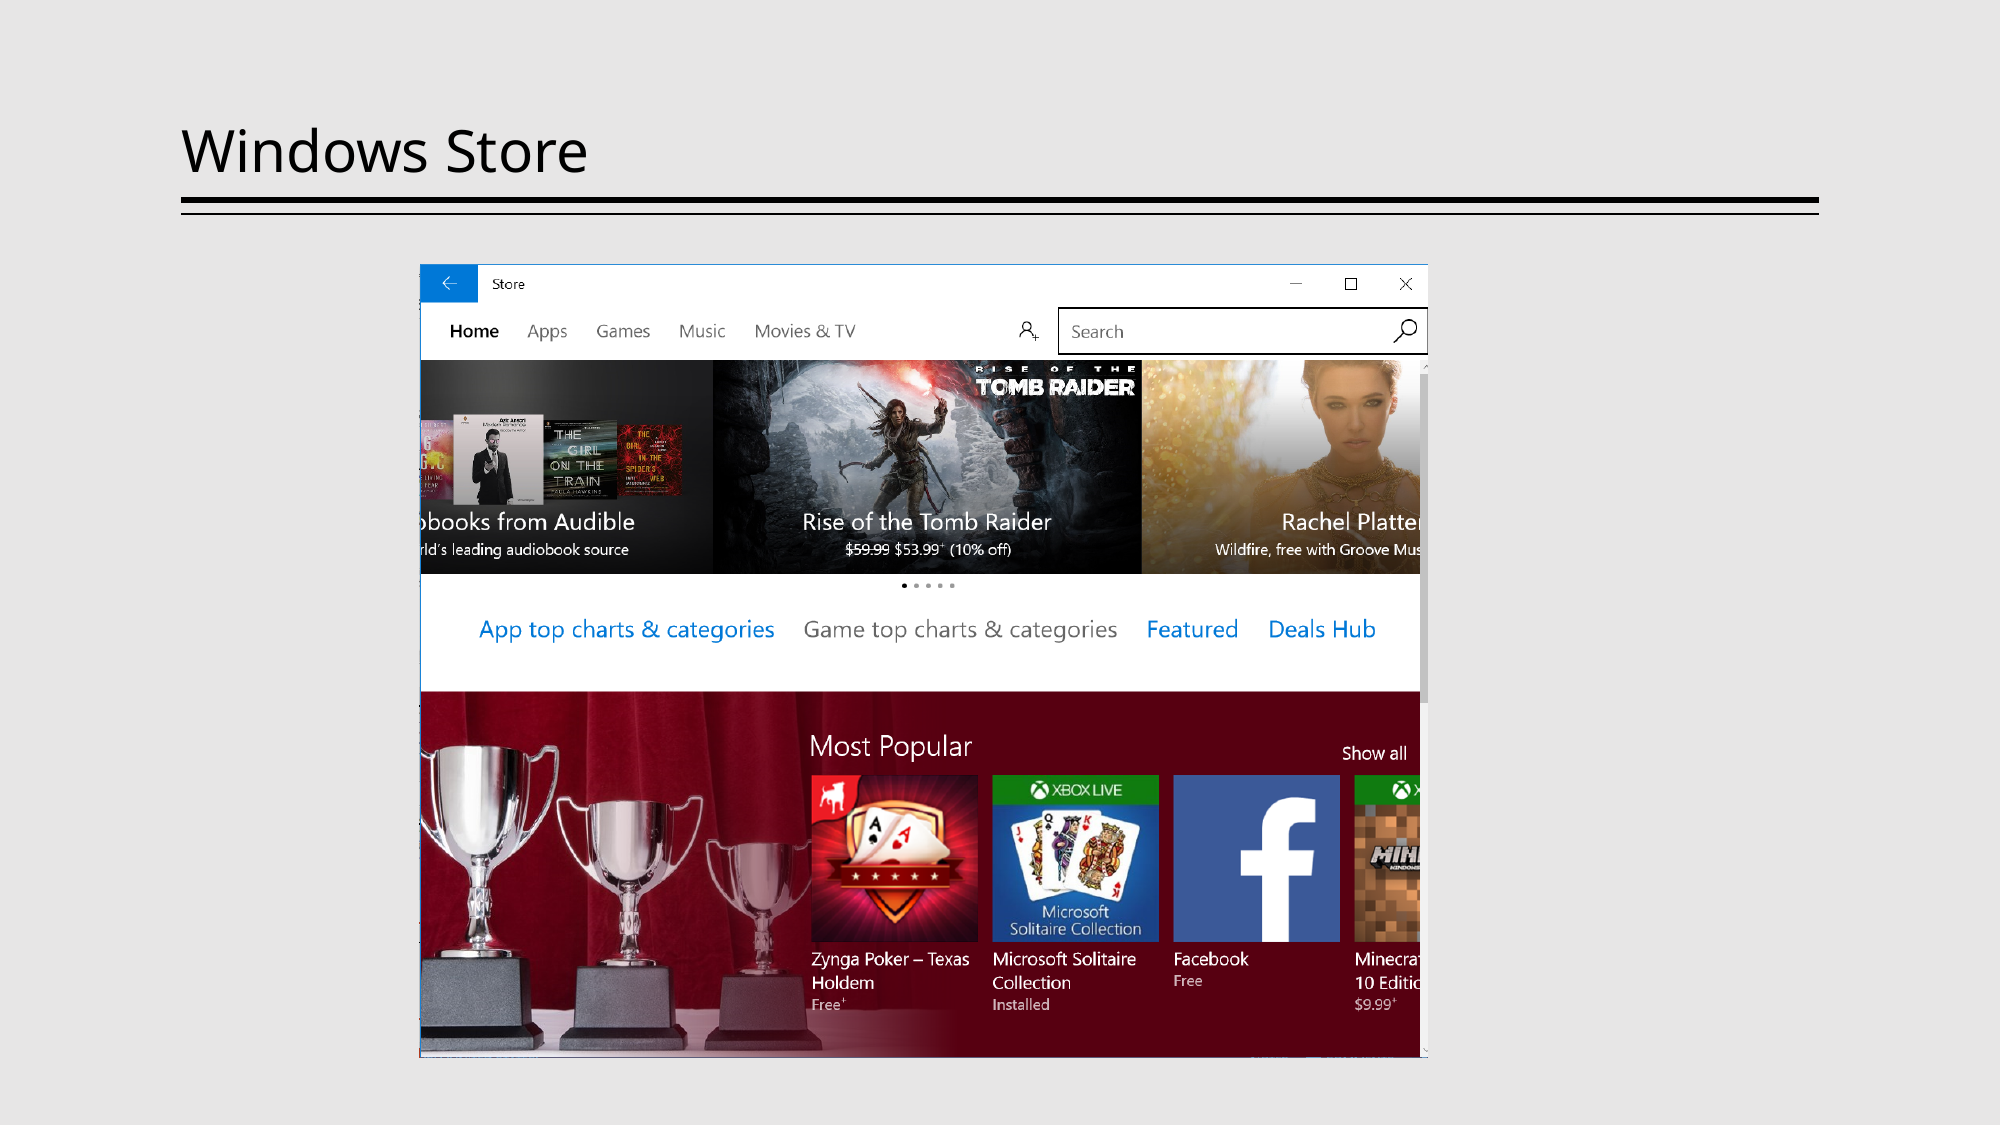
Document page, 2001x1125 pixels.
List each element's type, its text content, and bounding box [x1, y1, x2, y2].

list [419, 264, 1428, 1058]
title Windows Store [181, 12, 1819, 193]
